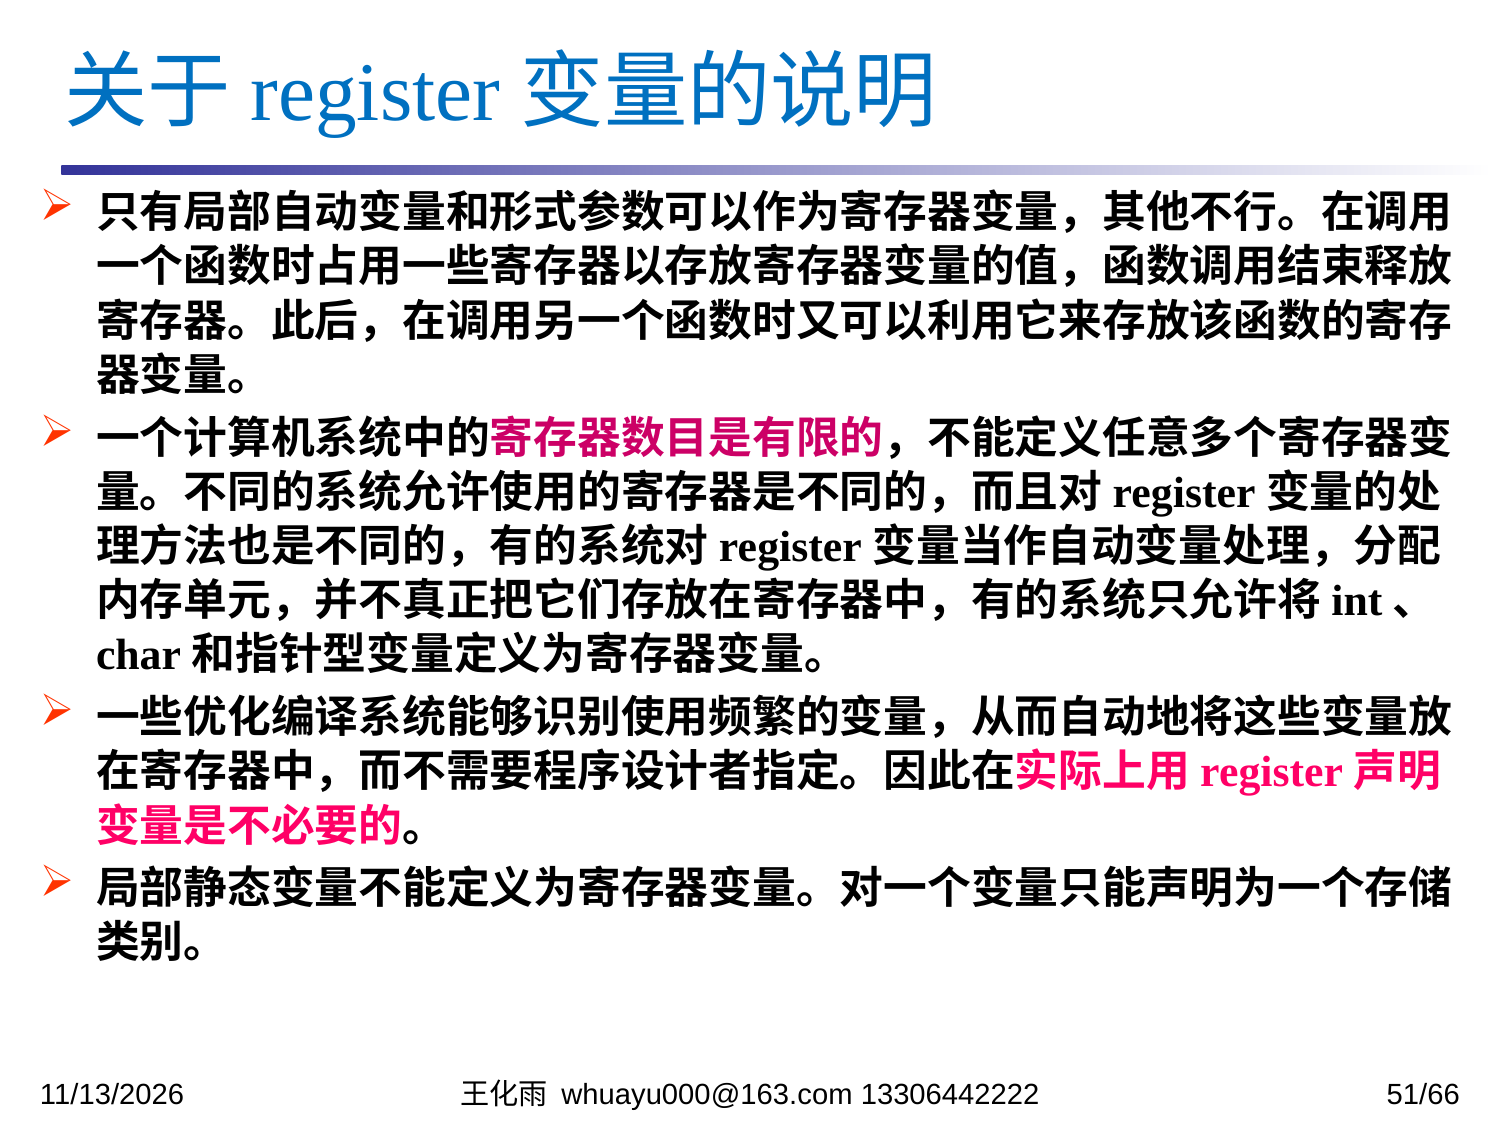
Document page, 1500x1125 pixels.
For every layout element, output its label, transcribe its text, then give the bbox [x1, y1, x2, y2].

text_box 只有局部自动变量和形式参数可以作为寄存器变量，其他不行。在调用一个函数时占用一些寄存器以存放寄存器变量的值，函数调用结束释放寄存器。此后，在调用另一个函数时又可以利用它来存放该函数的寄存器变量。 一个计算机系统中的寄存器数目是有限的，不能定义任意多个寄存器变量。不同的系统允许使用的寄存器是不同的，而且对register变量的处理方法也是不同的，有的系统对register变量当作自动变量处理，分配内存单元，并不真正把它们存放在寄存器中，有的系统只允许将int、char和指针型变量定义为寄存器变量。 一些优化编译系统能够识别使用频繁的变量，从而自动地将这些变量放在寄存器中，而不需要程序设计者指定。因此在实际上用register声明变量是不必要的。 局部静态变量不能定义为寄存器变量。对一个变量只能声明为一个存储类别。 [24, 174, 1475, 1038]
footer 王化雨 whuayu000@163.com 13306442222 [387, 1074, 1113, 1103]
slide_number 51/66 [1187, 1074, 1476, 1103]
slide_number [24, 1074, 376, 1103]
text_box 关于register变量的说明 [49, 49, 1451, 125]
